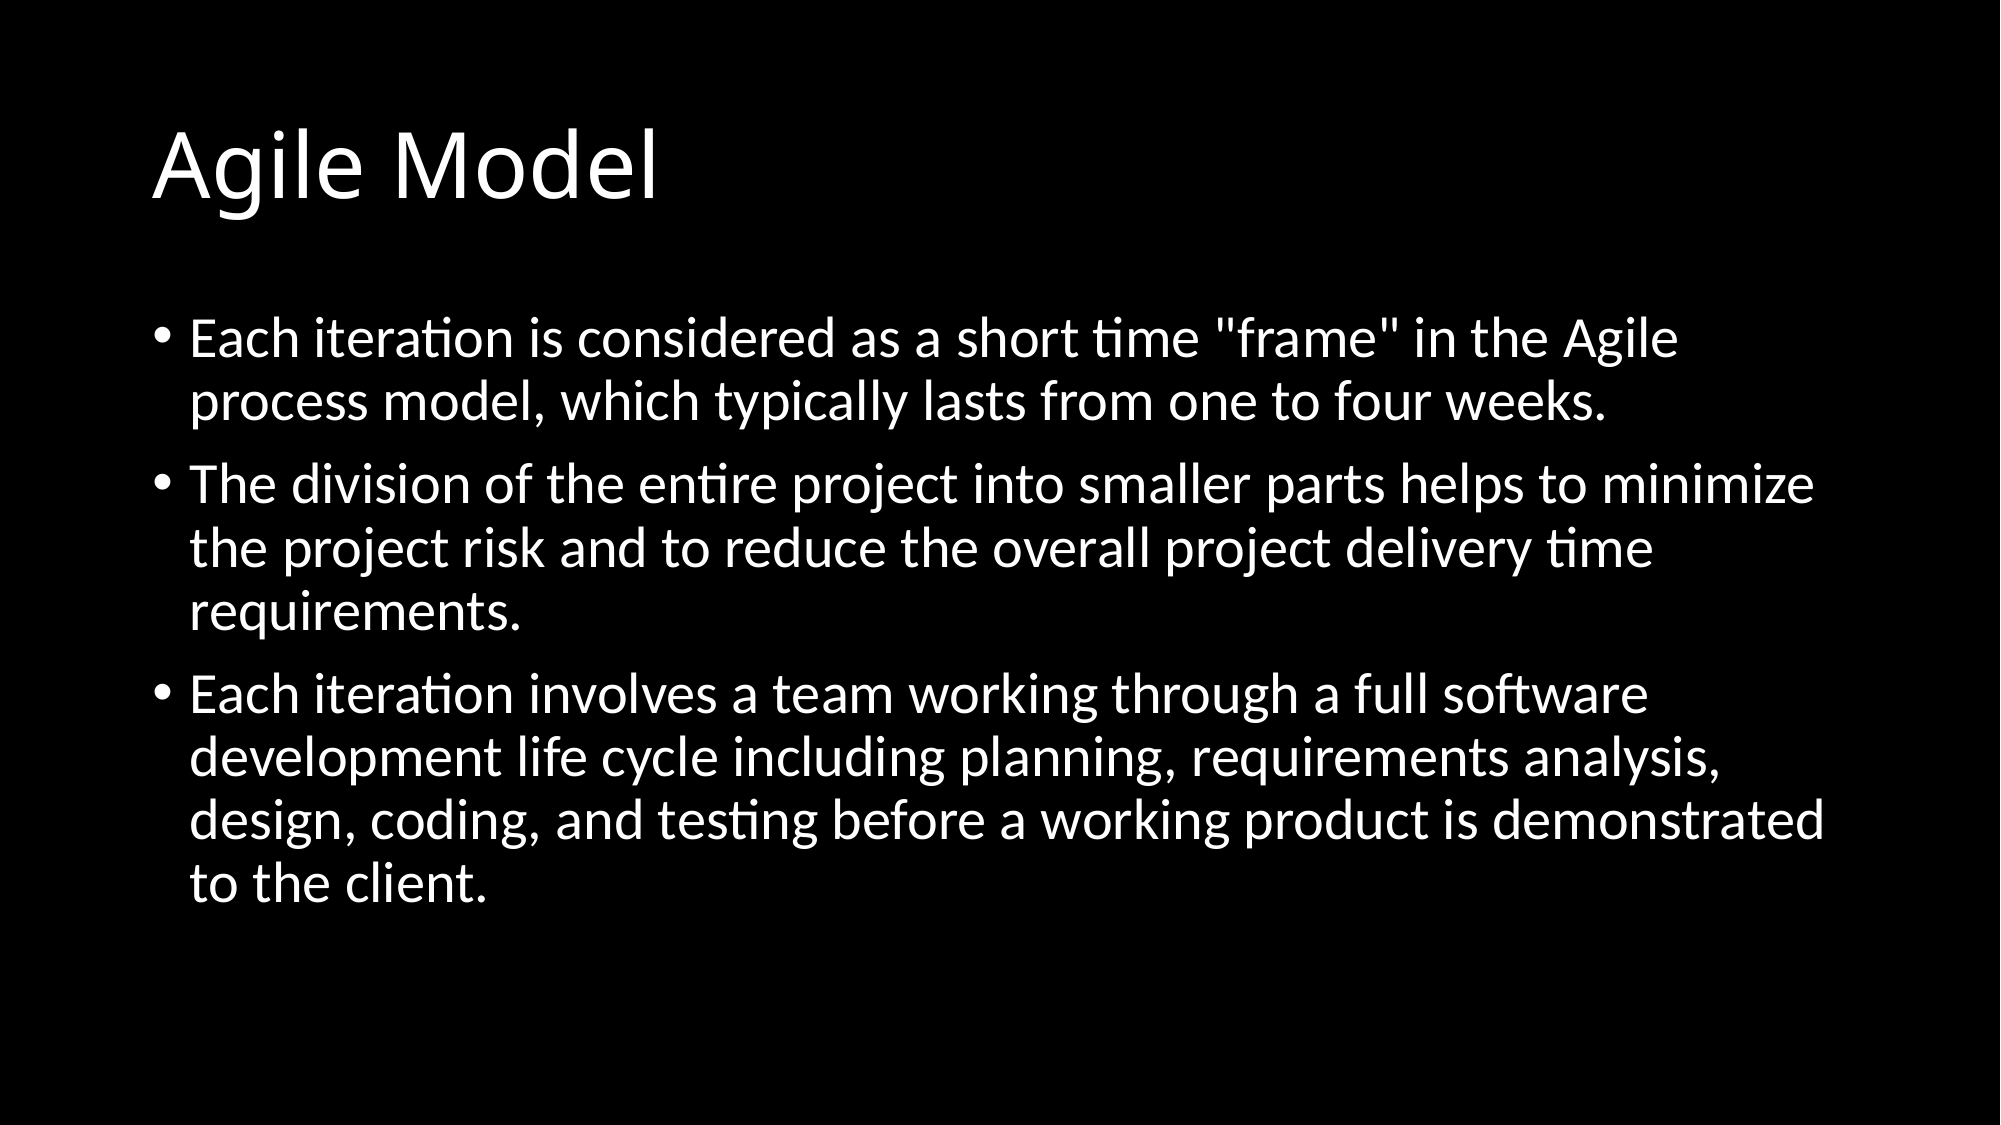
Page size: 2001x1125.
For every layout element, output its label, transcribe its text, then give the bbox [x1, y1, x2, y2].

title Agile Model [137, 59, 1863, 278]
list Each iteration is considered as a short time "frame" in the Agile process model, which typically lasts from one to four weeks. The division of the entire project into smaller parts helps to minimize the project risk and to reduce the overall project delivery time requirements. Each iteration involves a team working through a full software development life cycle including planning, requirements analysis, design, coding, and testing before a working product is demonstrated to the client. [137, 299, 1863, 1014]
